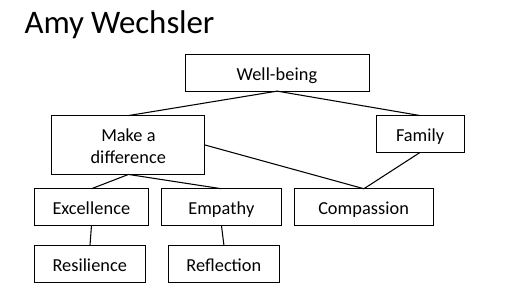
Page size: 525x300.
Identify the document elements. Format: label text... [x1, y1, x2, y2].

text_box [91, 175, 128, 189]
title Amy Wechsler [9, 8, 514, 39]
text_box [364, 152, 421, 189]
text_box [34, 54, 465, 283]
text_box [128, 175, 204, 189]
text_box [204, 145, 364, 189]
